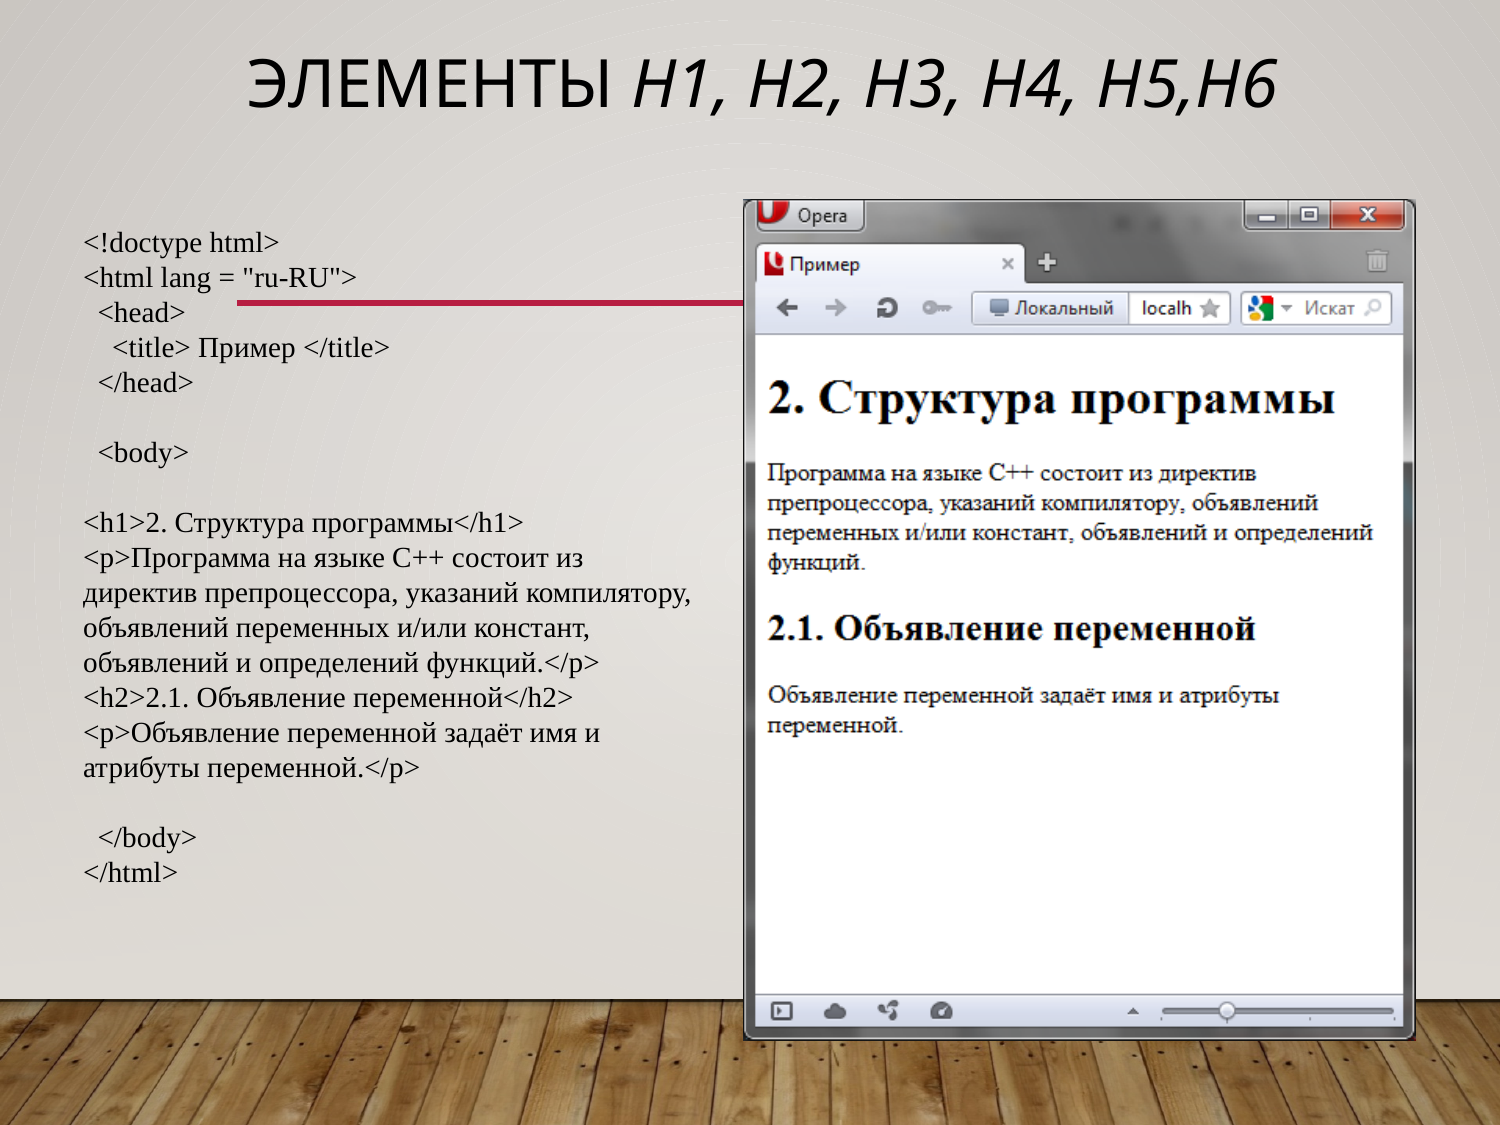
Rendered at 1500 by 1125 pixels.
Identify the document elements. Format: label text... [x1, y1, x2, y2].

list <!doctype html> <html lang = "ru-RU"> <head> <title> Пример </title> </head> <body> <h1>2. Структура программы</h1> <p>Программа на языке С++ состоит из директив препроцессора, указаний компилятору, объявлений переменных и/или констант, объявлений и определений функций.</p> <h2>2.1. Объявление переменной</h2> <p>Объявление переменной задаёт имя и атрибуты переменной.</p> </body> </html> [62, 216, 710, 1025]
title Элементы h1, h2, h3, h4, h5,h6 [232, 42, 1311, 217]
picture [0, 199, 1500, 1125]
